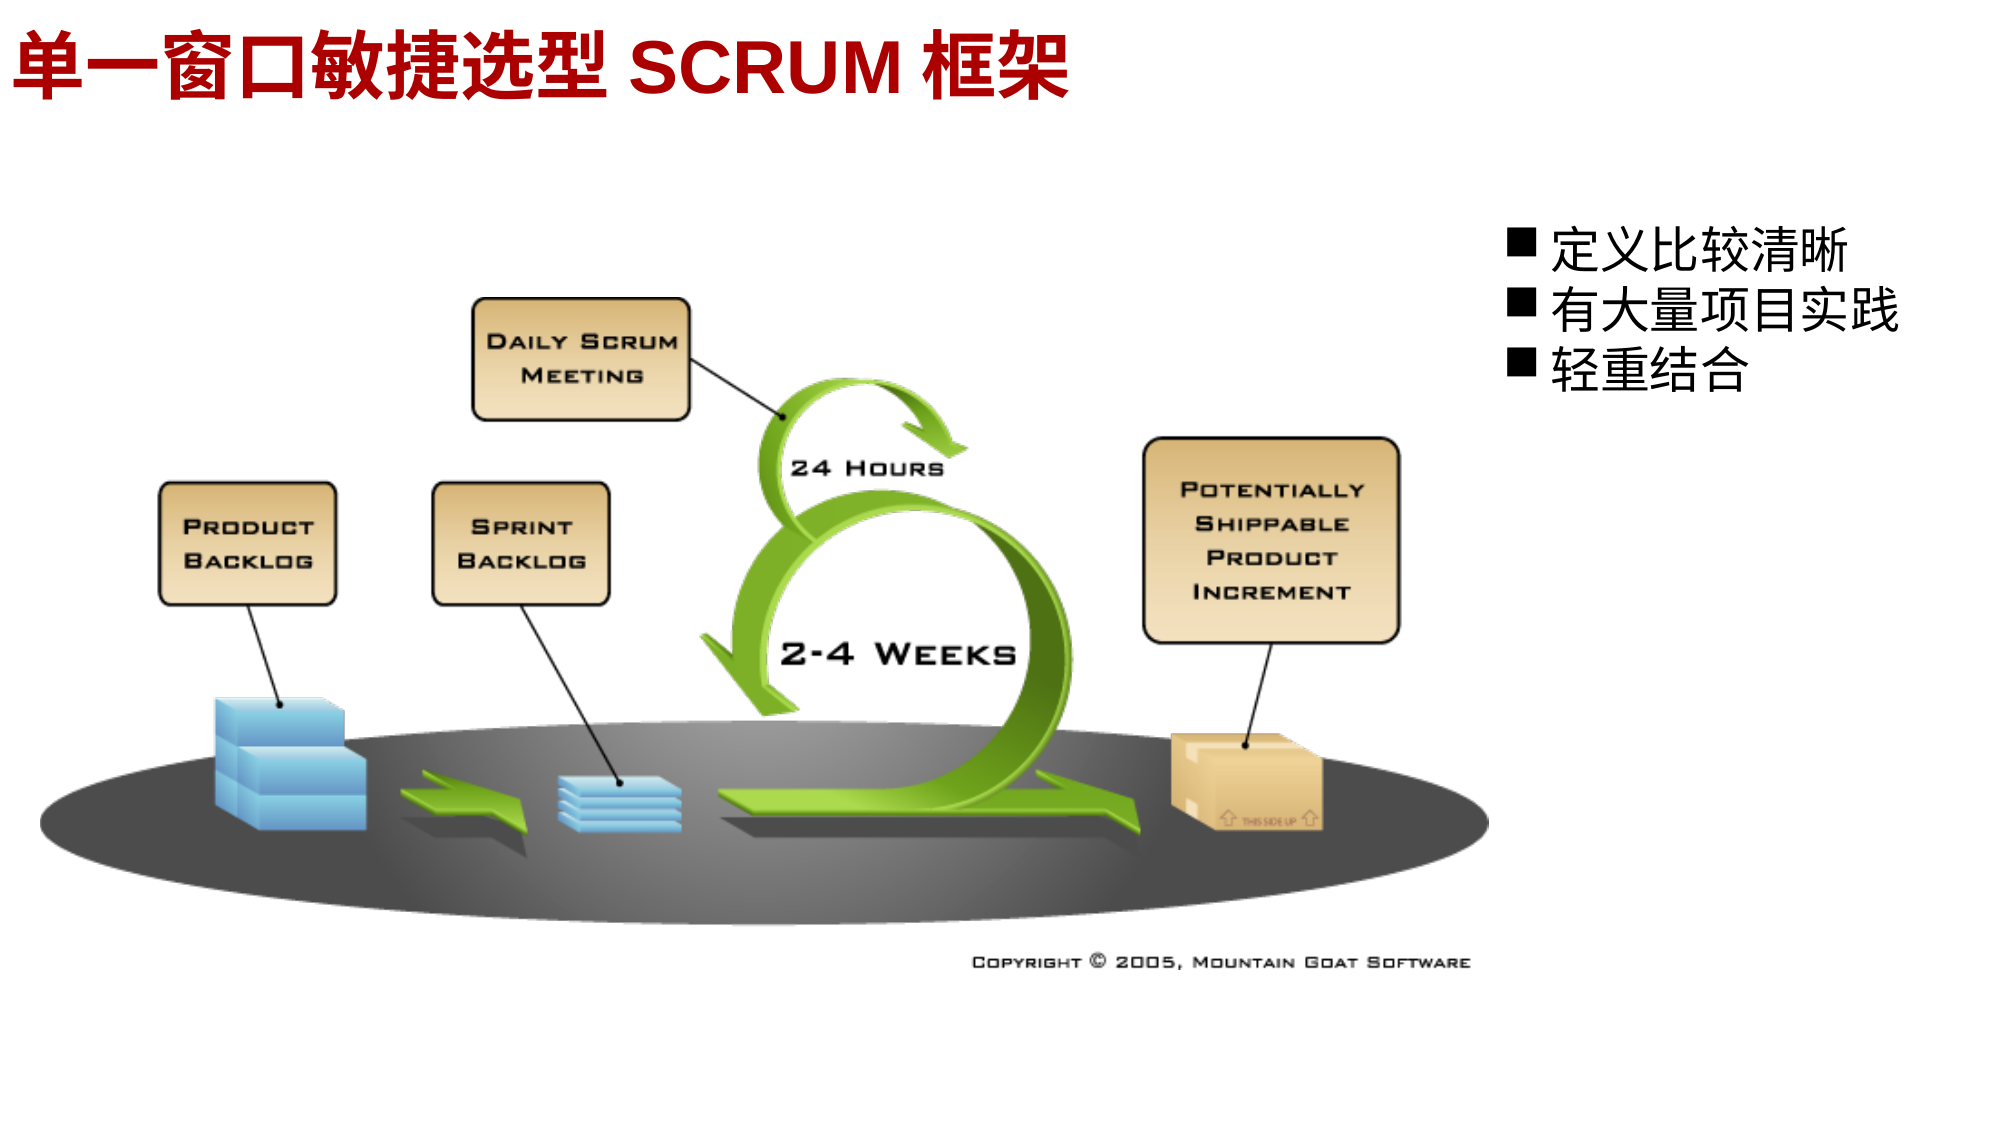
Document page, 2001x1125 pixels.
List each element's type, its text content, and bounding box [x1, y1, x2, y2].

text_box 定义比较清晰 有大量项目实践 轻重结合 [1488, 211, 1931, 406]
title 单一窗口敏捷选型Scrum框架 [0, 18, 1350, 206]
picture [40, 297, 1489, 971]
